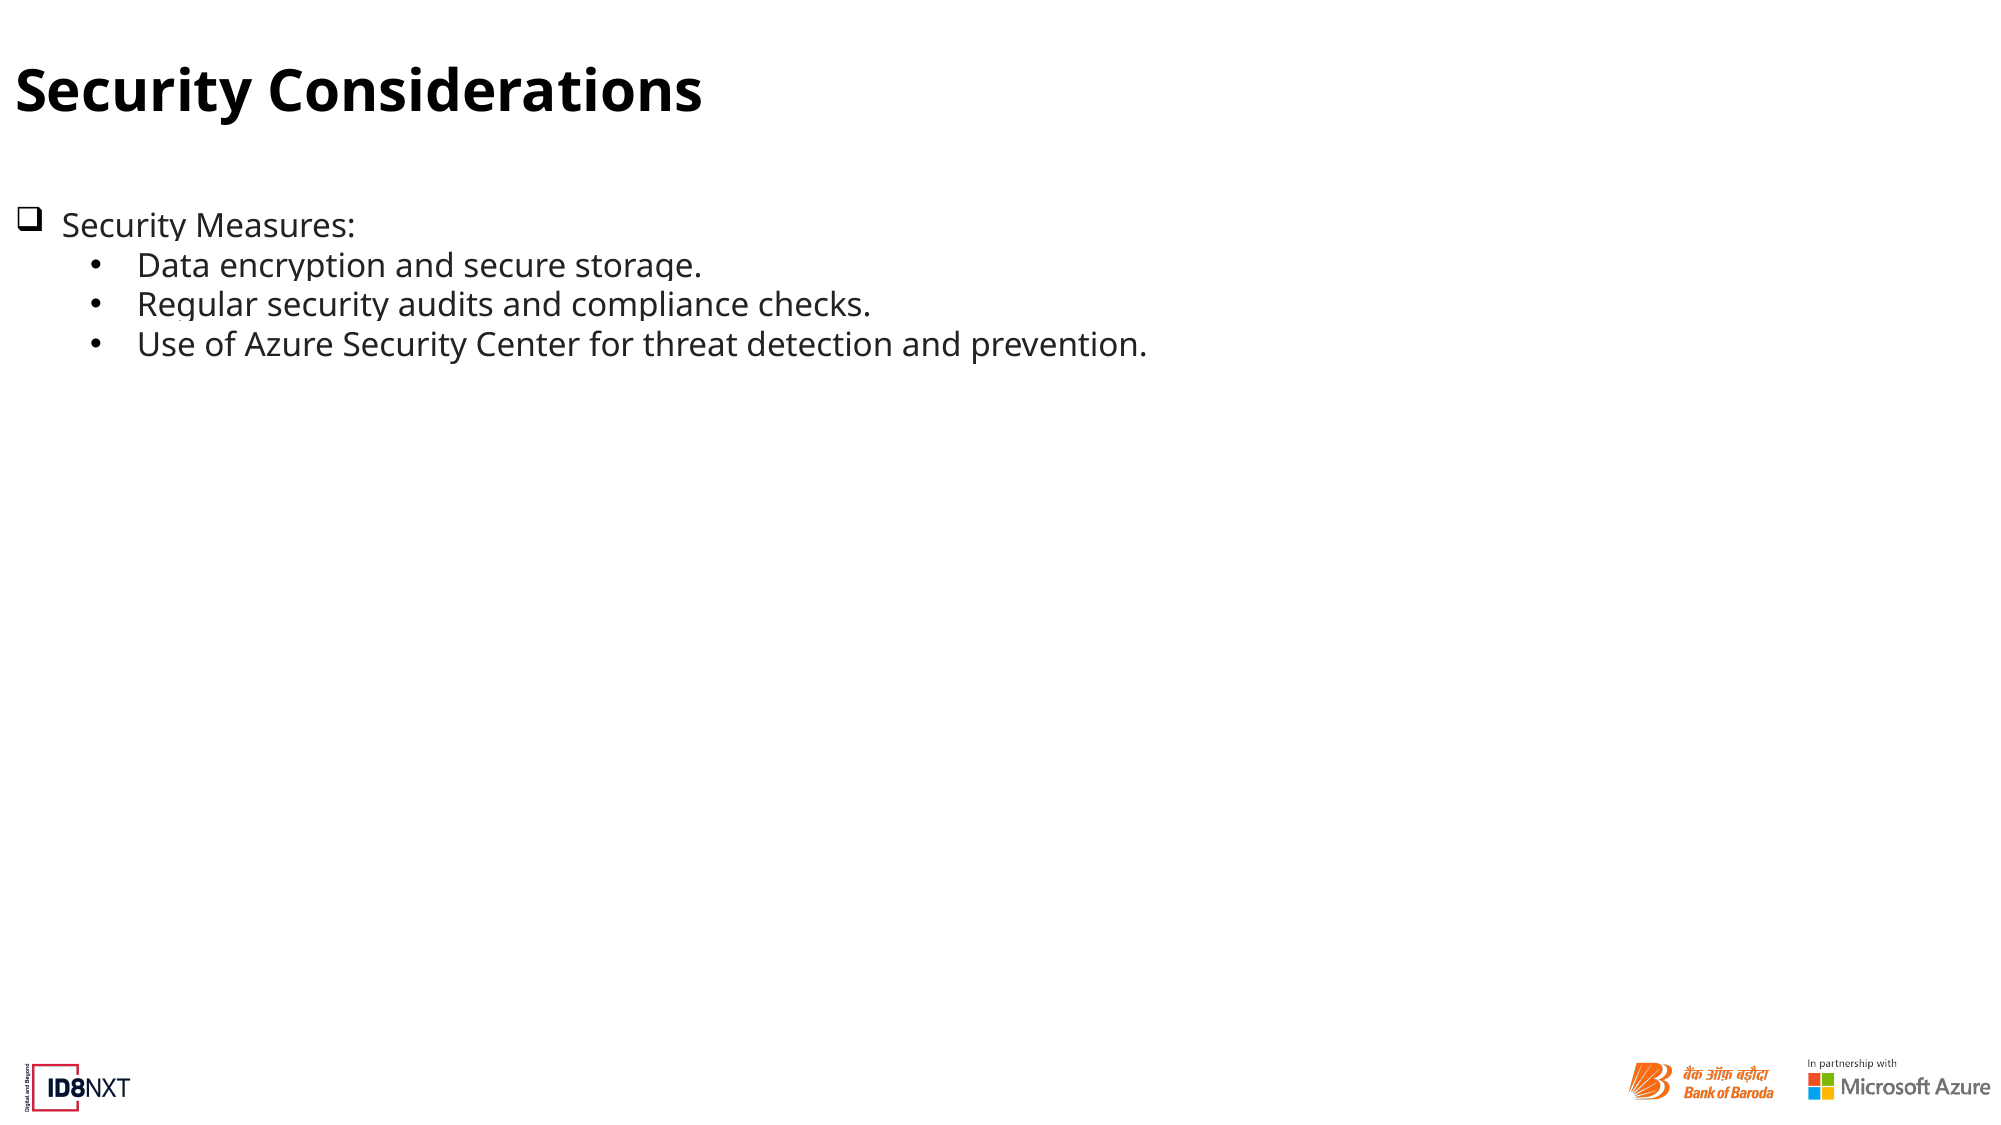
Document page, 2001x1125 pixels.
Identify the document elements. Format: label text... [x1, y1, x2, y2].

picture [1806, 1057, 1992, 1102]
text_box Security Measures: Data encryption and secure storage. Regular security audits and compliance checks. Use of Azure Security Center for threat detection and prevention. [0, 188, 1352, 749]
picture [17, 1052, 138, 1123]
title Security Considerations [0, 37, 1440, 133]
picture [1628, 1041, 1776, 1125]
